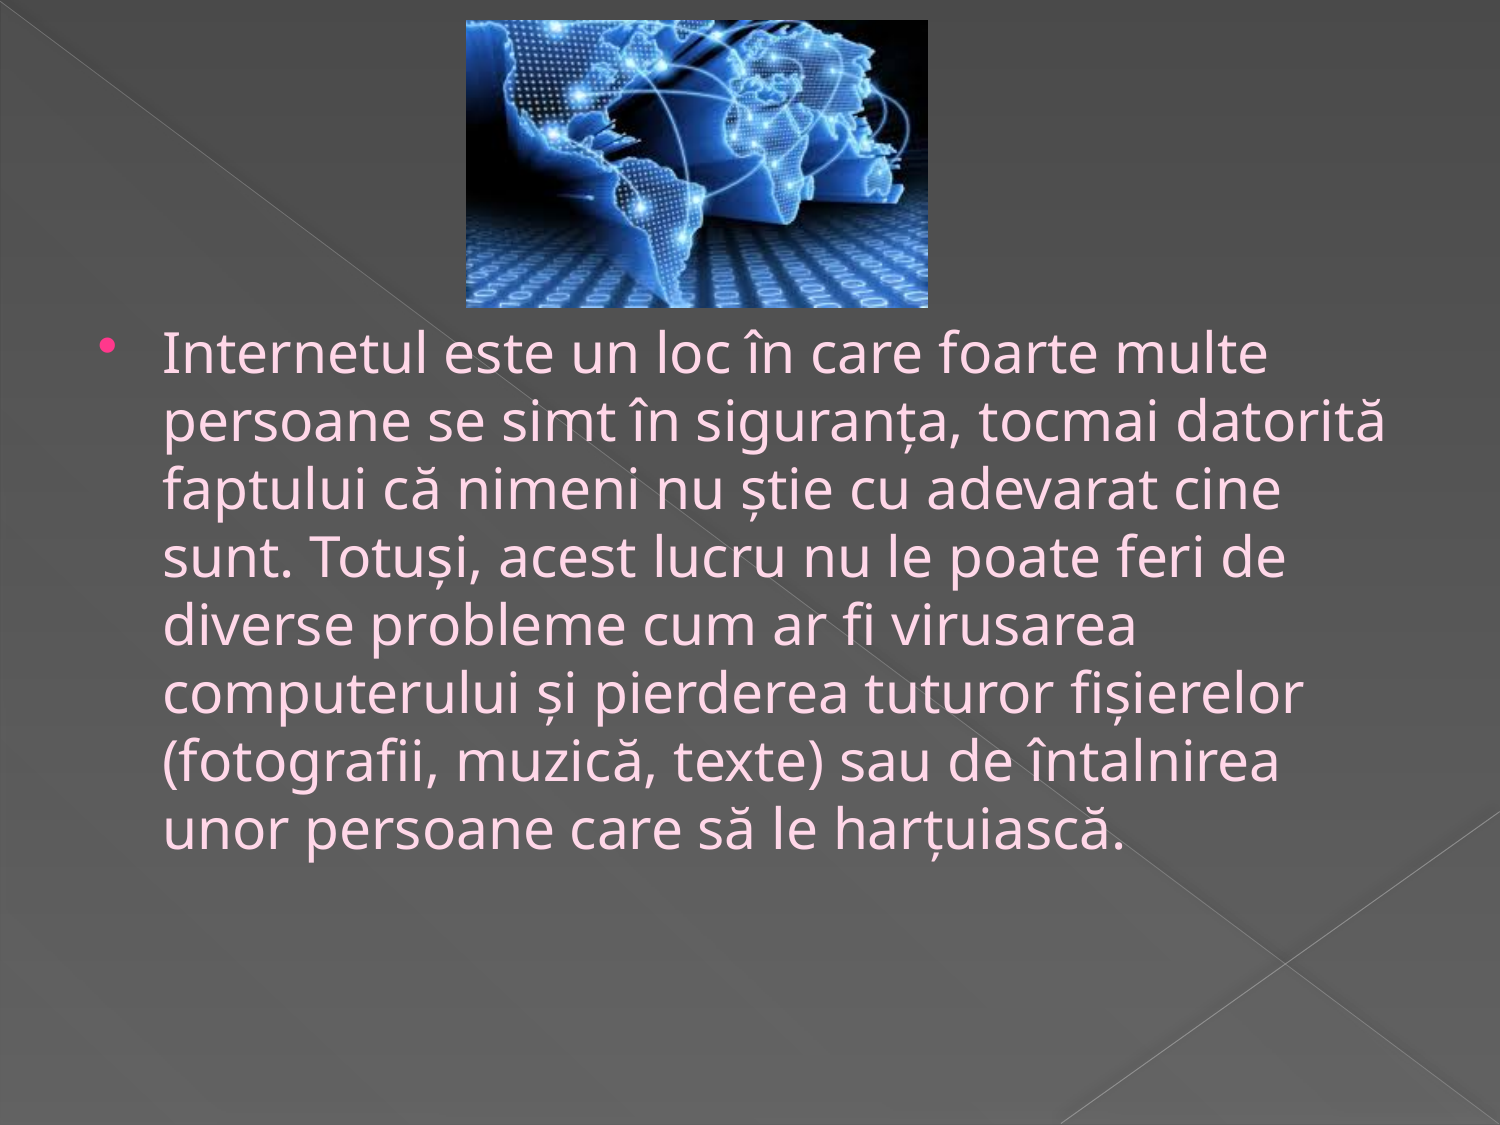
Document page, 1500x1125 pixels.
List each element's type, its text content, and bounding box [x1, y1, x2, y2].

picture [466, 20, 928, 308]
list Internetul este un loc în care foarte multe persoane se simt în siguranța, tocmai datorită faptului că nimeni nu știe cu adevarat cine sunt. Totuși, acest lucru nu le poate feri de diverse probleme cum ar fi virusarea computerului și pierderea tuturor fișierelor (fotografii, muzică, texte) sau de întalnirea unor persoane care să le harțuiască. [75, 308, 1425, 1059]
